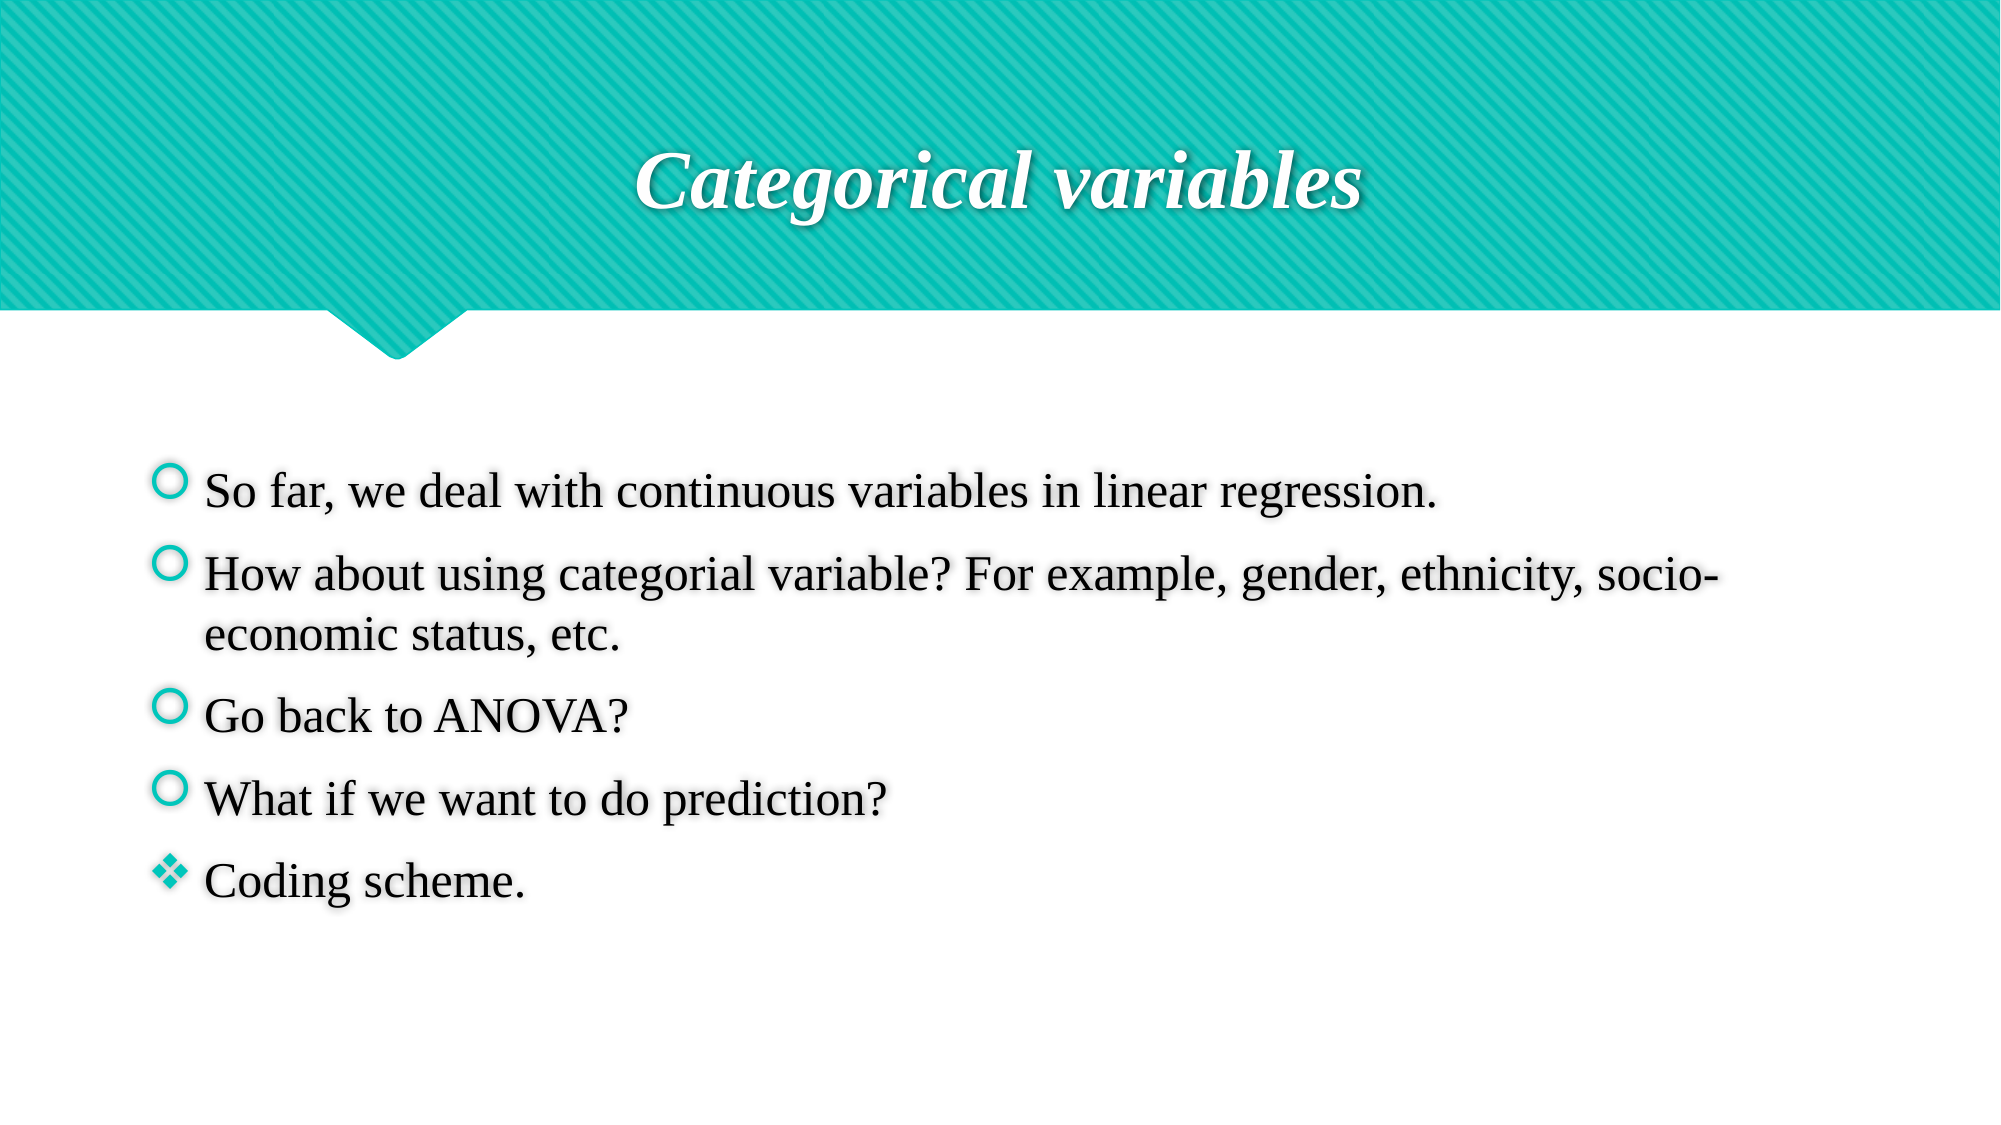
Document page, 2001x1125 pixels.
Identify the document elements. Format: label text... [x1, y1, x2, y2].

title Categorical variables [132, 73, 1868, 233]
list So far, we deal with continuous variables in linear regression. How about using categorial variable? For example, gender, ethnicity, socio-economic status, etc. Go back to ANOVA? What if we want to do prediction? Coding scheme. [132, 384, 1865, 981]
